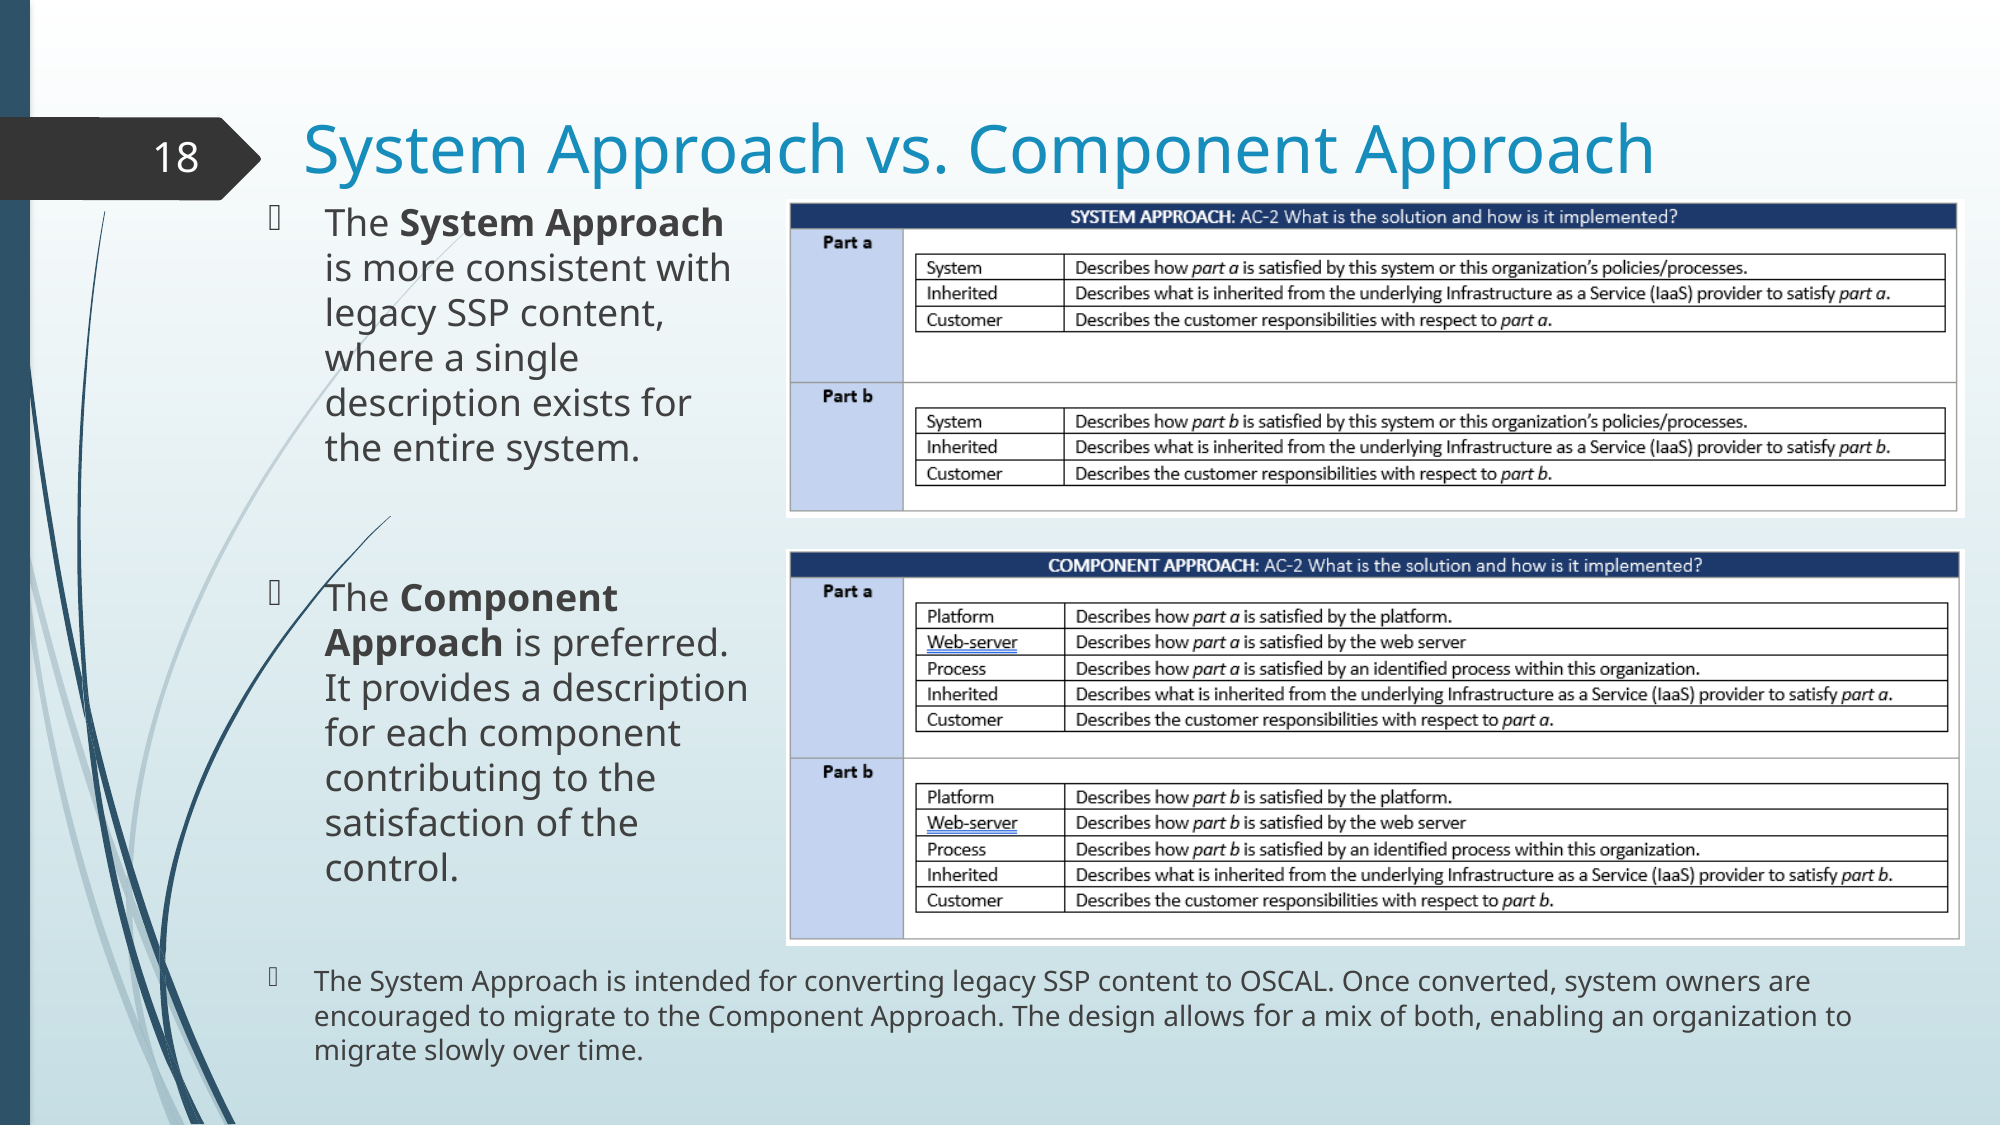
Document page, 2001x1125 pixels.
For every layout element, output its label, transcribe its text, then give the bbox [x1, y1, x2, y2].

picture [786, 549, 1966, 946]
picture [786, 199, 1966, 518]
text_box The System Approach is more consistent with legacy SSP content, where a single description exists for the entire system. [253, 191, 774, 510]
text_box The System Approach is intended for converting legacy SSP content to OSCAL. Once converted, system owners are encouraged to migrate to the Component Approach. The design allows for a mix of both, enabling an organization to migrate slowly over time. [253, 955, 1879, 1076]
title System Approach vs. Component Approach [288, 99, 1913, 310]
slide_number 18 [87, 129, 216, 190]
text_box The Component Approach is preferred. It provides a description for each component contributing to the satisfaction of the control. [253, 566, 774, 885]
